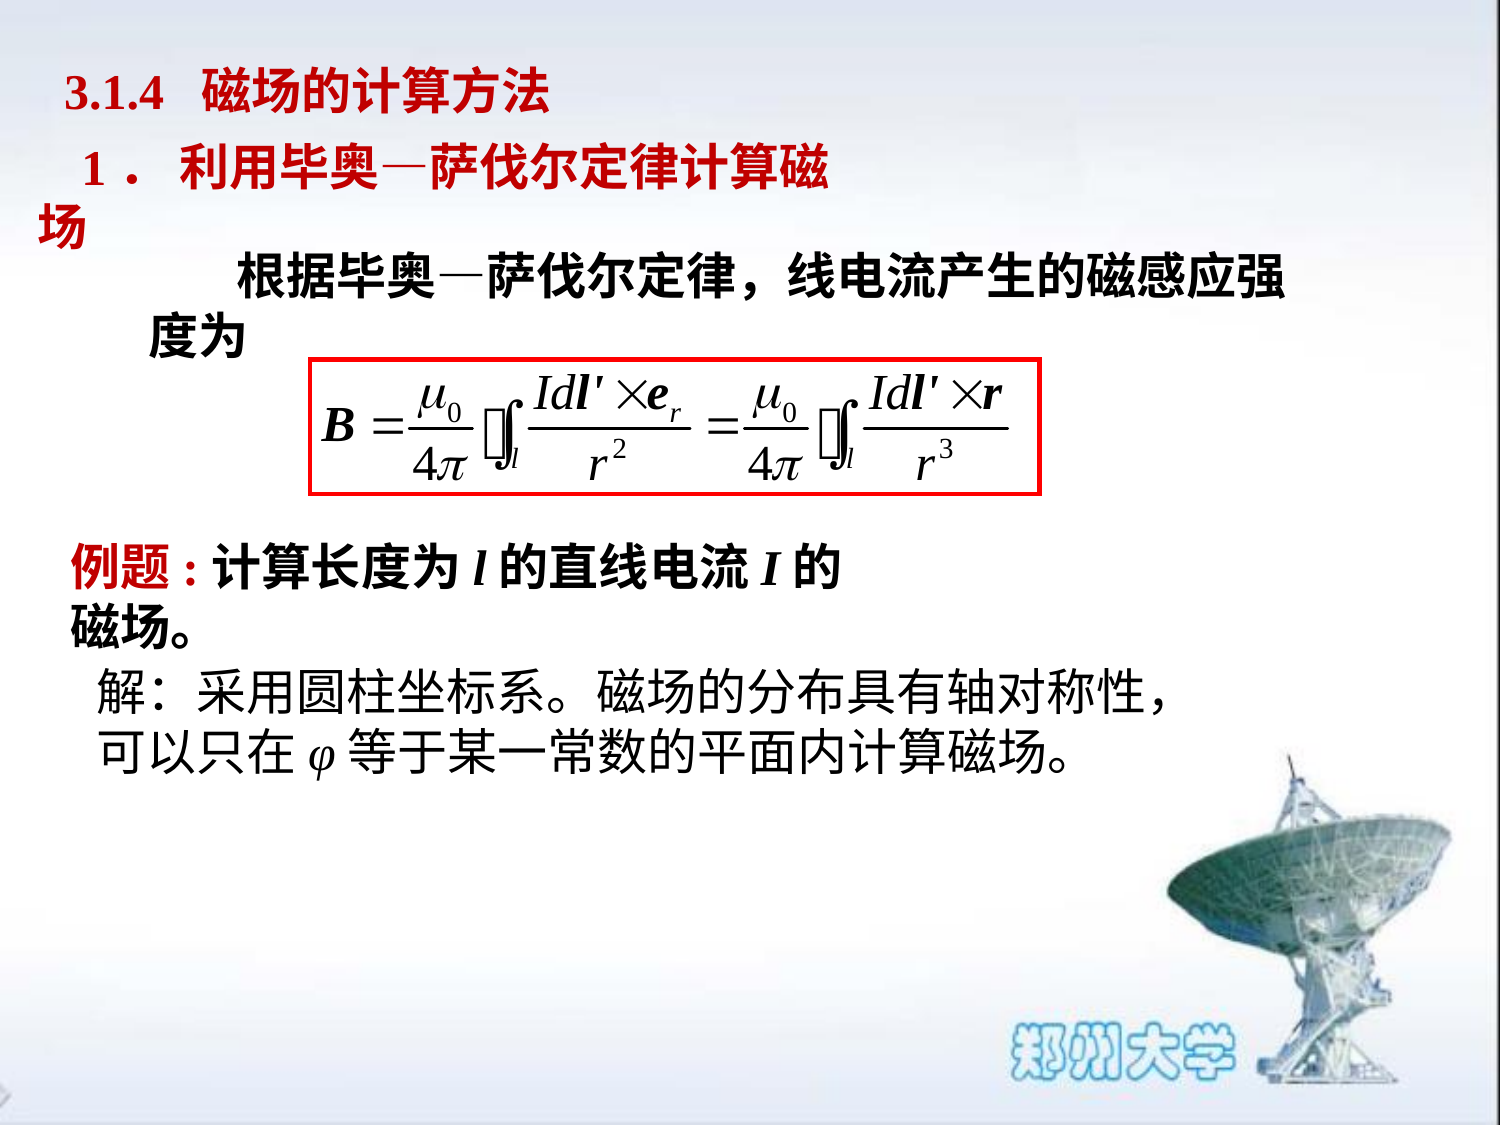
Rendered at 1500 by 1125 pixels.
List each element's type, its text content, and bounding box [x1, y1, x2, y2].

text_box 1． 利用毕奥—萨伐尔定律计算磁场 [22, 158, 851, 234]
title 3.1.4 磁场的计算方法 [49, 45, 1400, 141]
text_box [312, 361, 1038, 492]
picture [0, 0, 1500, 1125]
text_box 解：采用圆柱坐标系。磁场的分布具有轴对称性，可以只在φ等于某一常数的平面内计算磁场。 [81, 653, 1164, 789]
text_box 例题:计算长度为l的直线电流I的磁场。 [70, 527, 879, 663]
text_box 根据毕奥—萨伐尔定律，线电流产生的磁感应强度为 [134, 267, 1314, 343]
